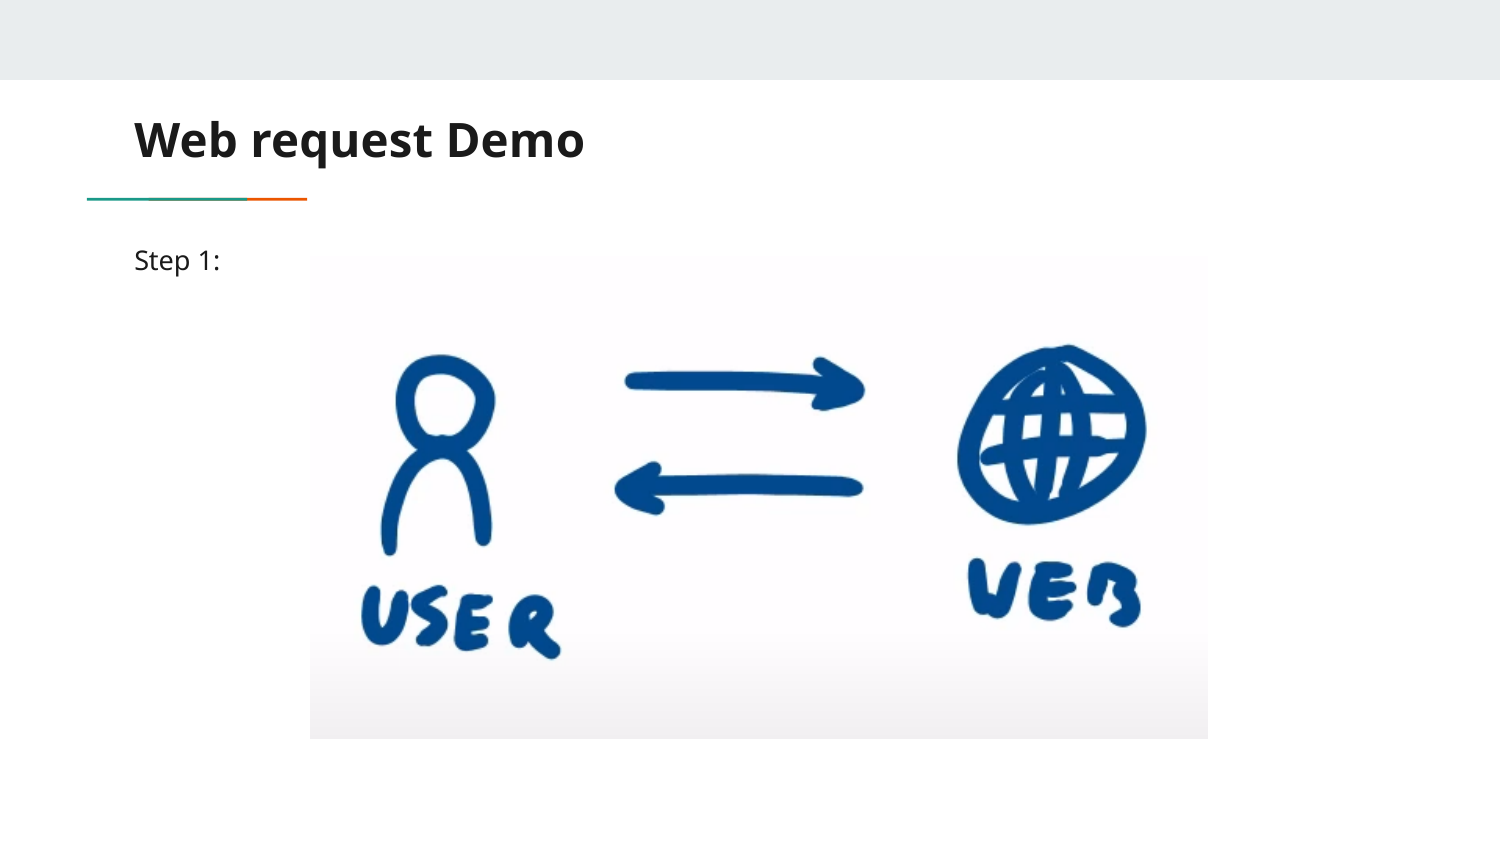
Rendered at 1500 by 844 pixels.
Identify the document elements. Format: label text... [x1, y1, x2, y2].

picture [310, 256, 1208, 739]
title Web request Demo [119, 94, 1381, 183]
list Step 1: [119, 223, 1381, 303]
